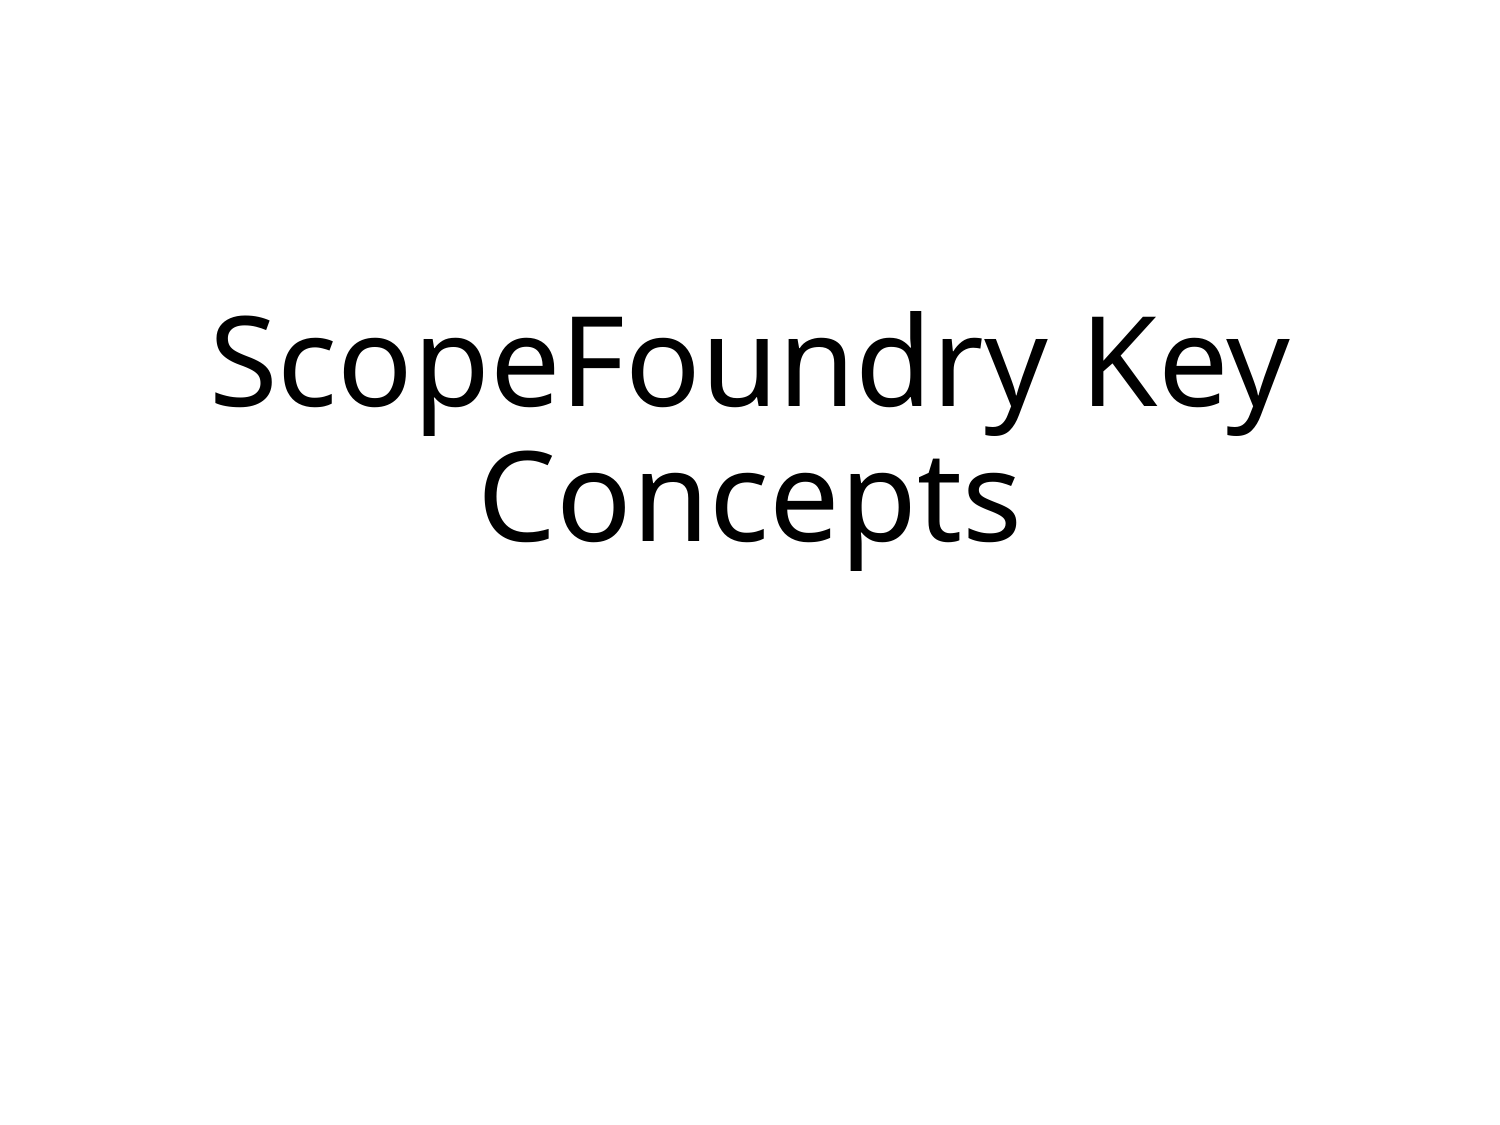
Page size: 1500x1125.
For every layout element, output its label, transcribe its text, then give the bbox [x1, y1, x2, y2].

title ScopeFoundry Key Concepts [112, 184, 1388, 576]
